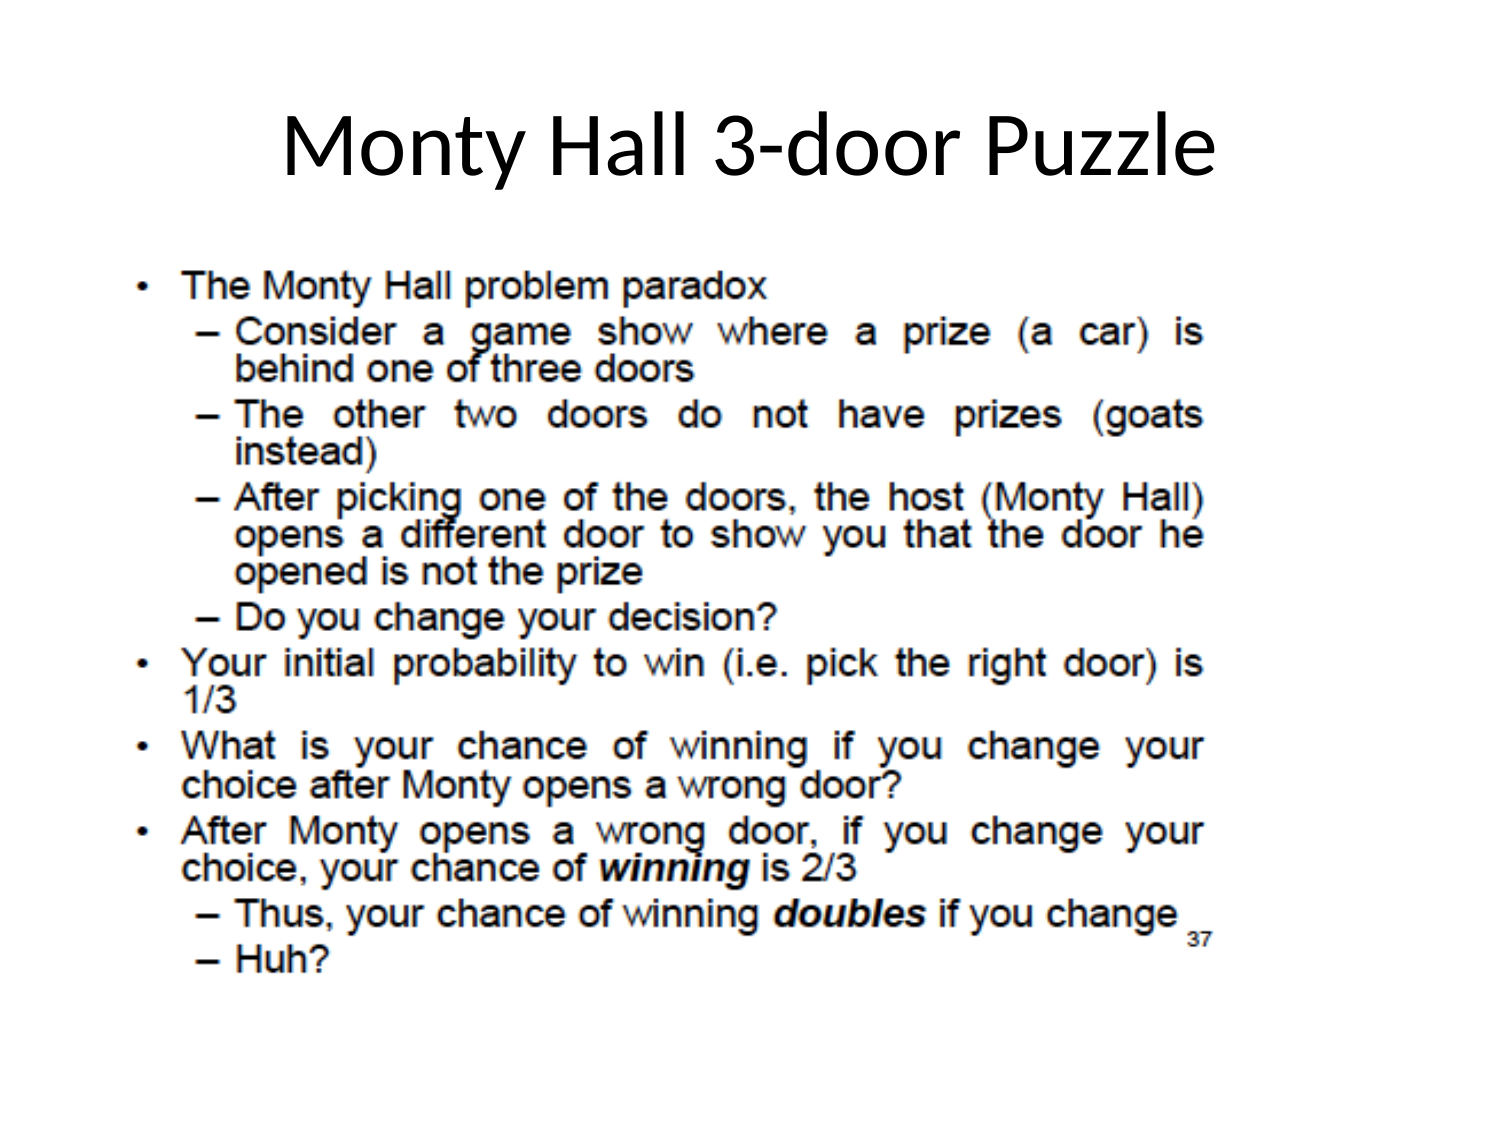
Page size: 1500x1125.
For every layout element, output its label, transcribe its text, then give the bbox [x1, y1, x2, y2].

picture [118, 256, 1226, 983]
title Monty Hall 3-door Puzzle [75, 45, 1425, 233]
